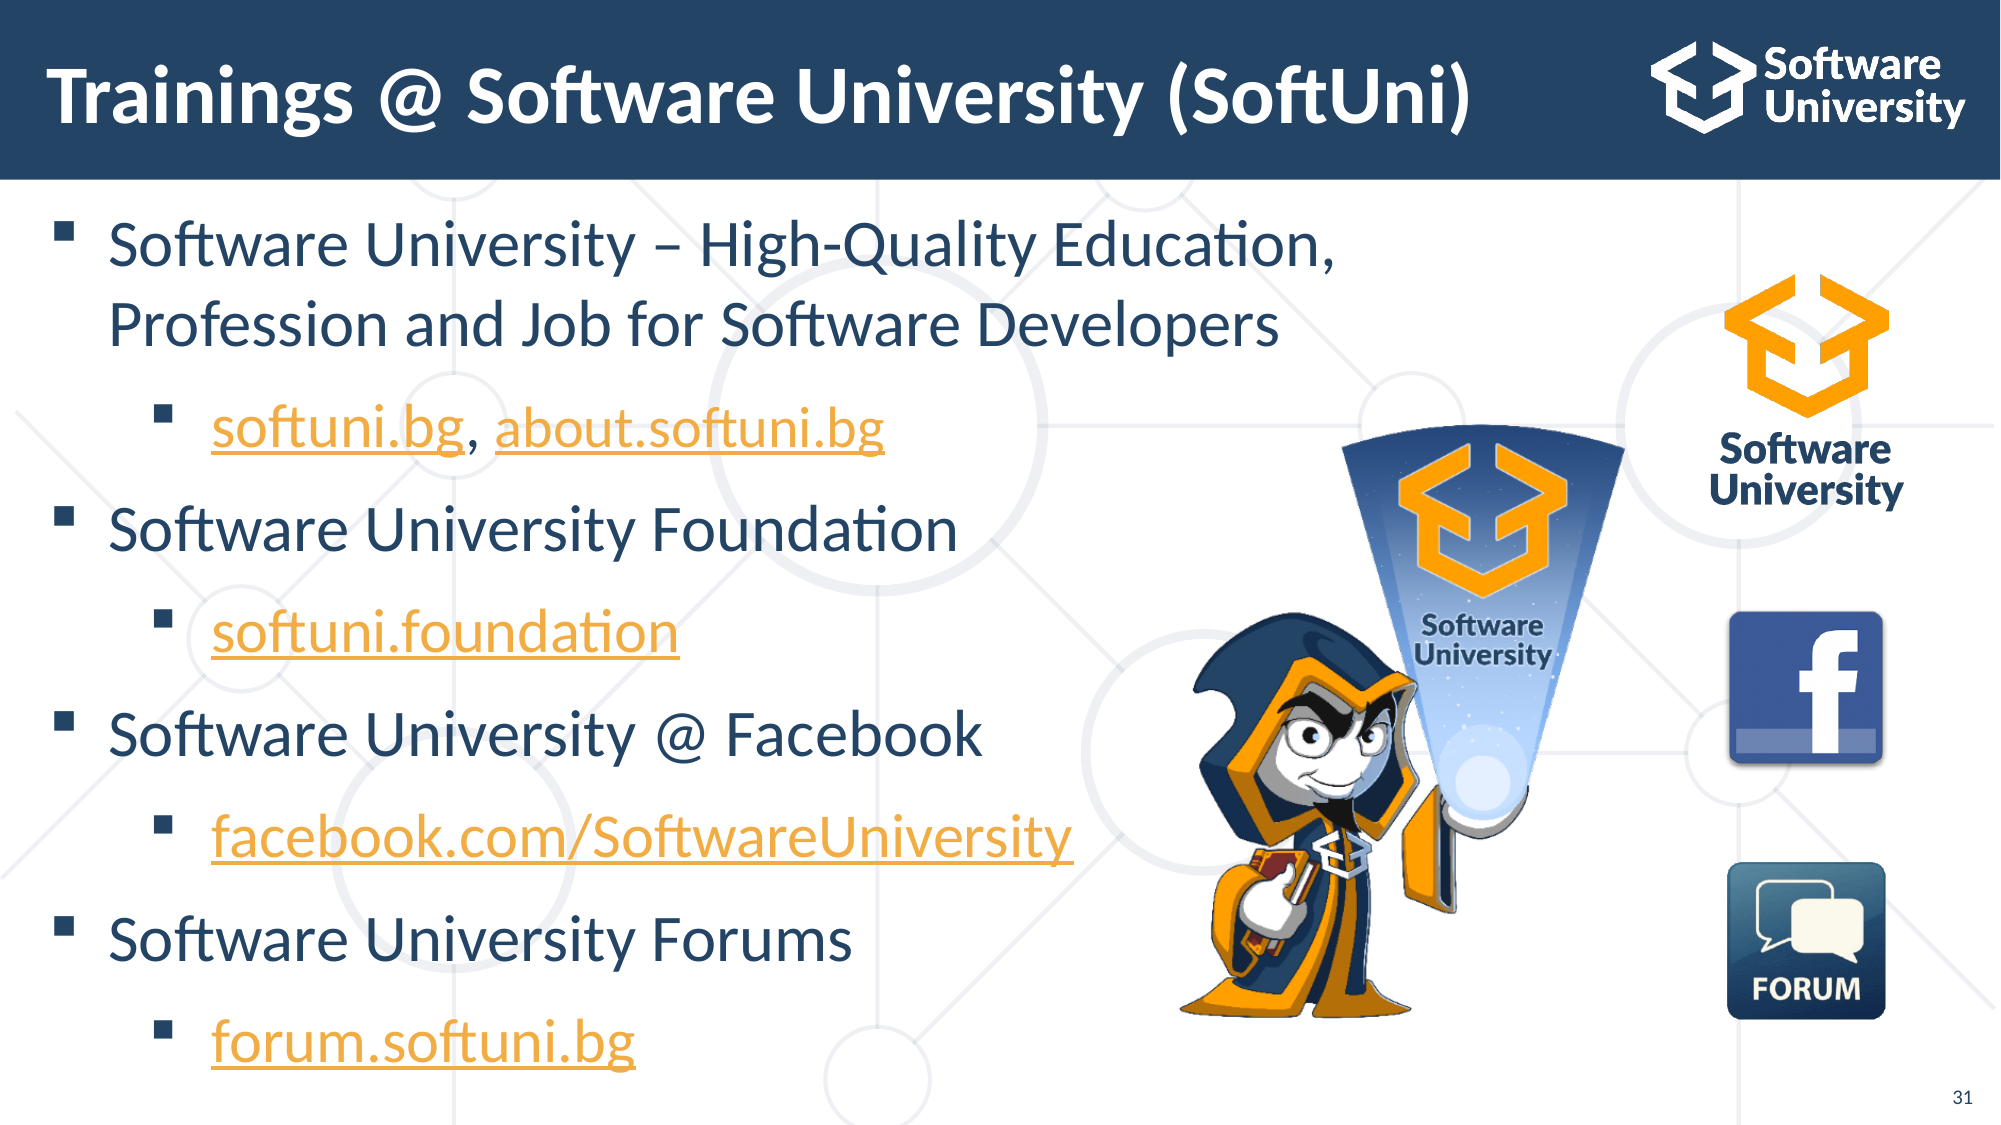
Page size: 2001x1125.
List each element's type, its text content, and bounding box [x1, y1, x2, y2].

list Software University – High-Quality Education, Profession and Job for Software Developers softuni.bg, about.softuni.bg Software University Foundation softuni.foundation Software University @ Facebook facebook.com/SoftwareUniversity Software University Forums forum.softuni.bg [31, 193, 1458, 1094]
picture [1458, 423, 1627, 1020]
title Trainings @ Software University (SoftUni) [28, 17, 1627, 163]
picture [1708, 274, 1904, 517]
picture [1726, 861, 1886, 1020]
text_box 31 [1927, 1067, 1989, 1117]
picture [1723, 605, 1889, 773]
picture [1651, 41, 1966, 134]
